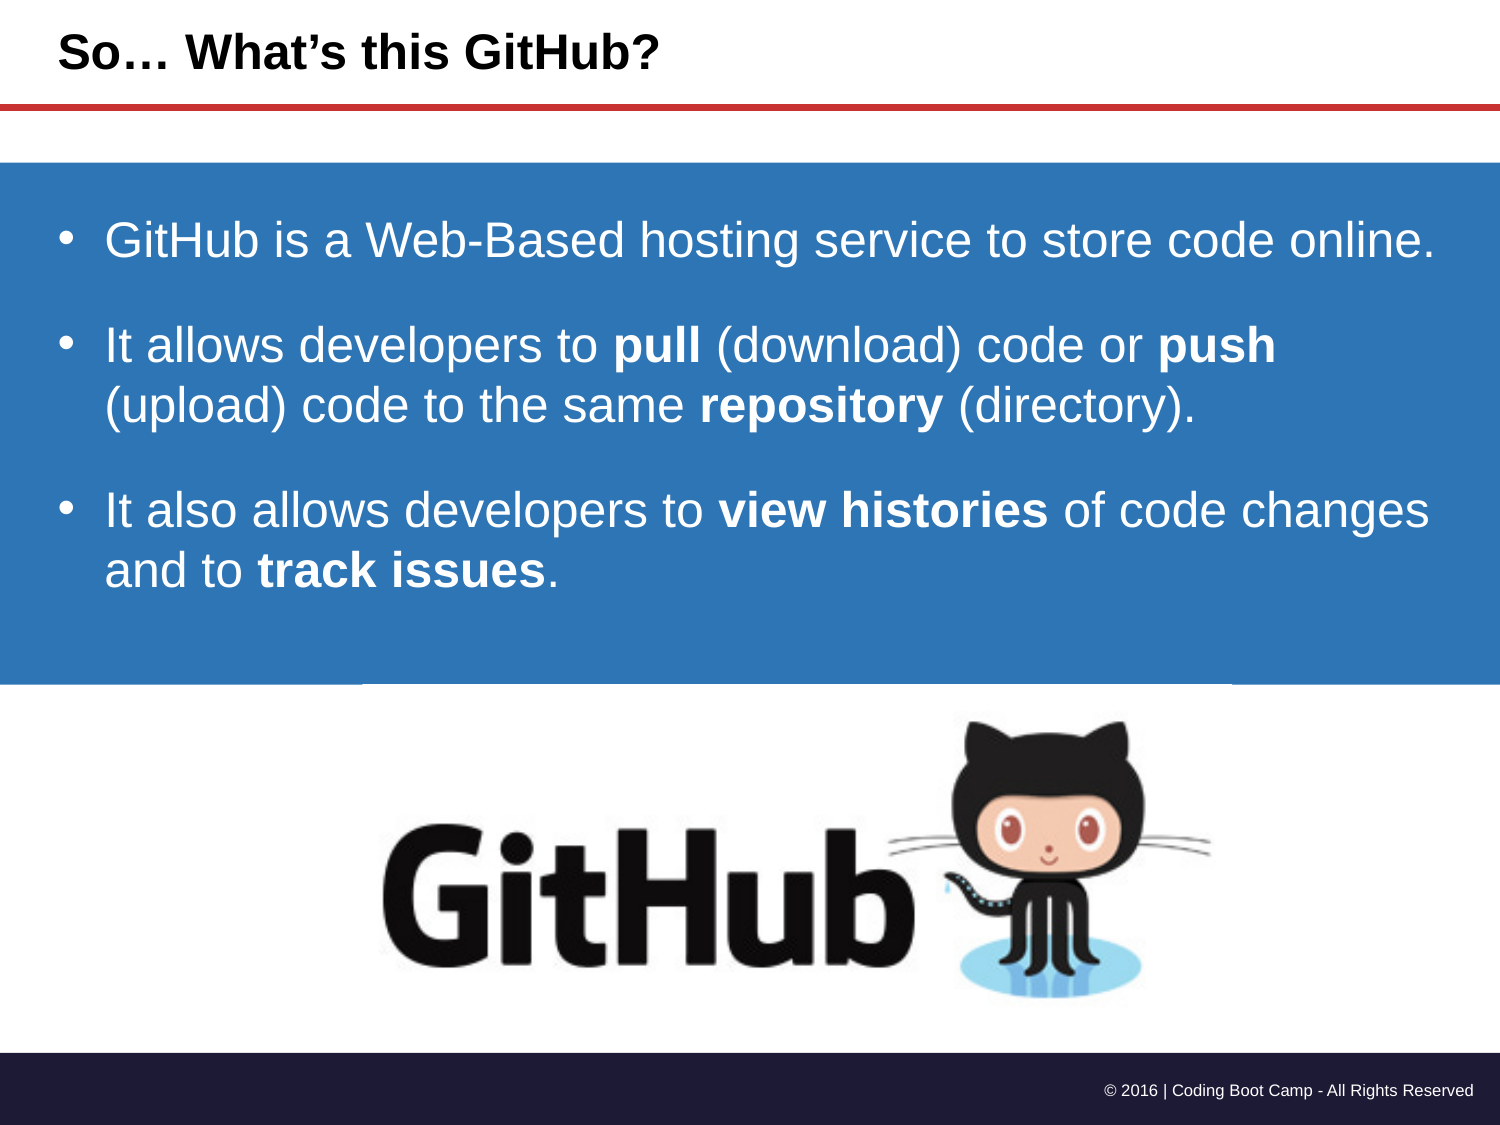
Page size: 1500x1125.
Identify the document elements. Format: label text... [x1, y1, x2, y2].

title So… What’s this GitHub? [50, 0, 948, 108]
text_box [0, 162, 1500, 685]
picture [362, 684, 1233, 1035]
text_box GitHub is a Web-Based hosting service to store code online. It allows developers to pull (download) code or push (upload) code to the same repository (directory). It also allows developers to view histories of code changes and to track issues. [49, 200, 1463, 622]
